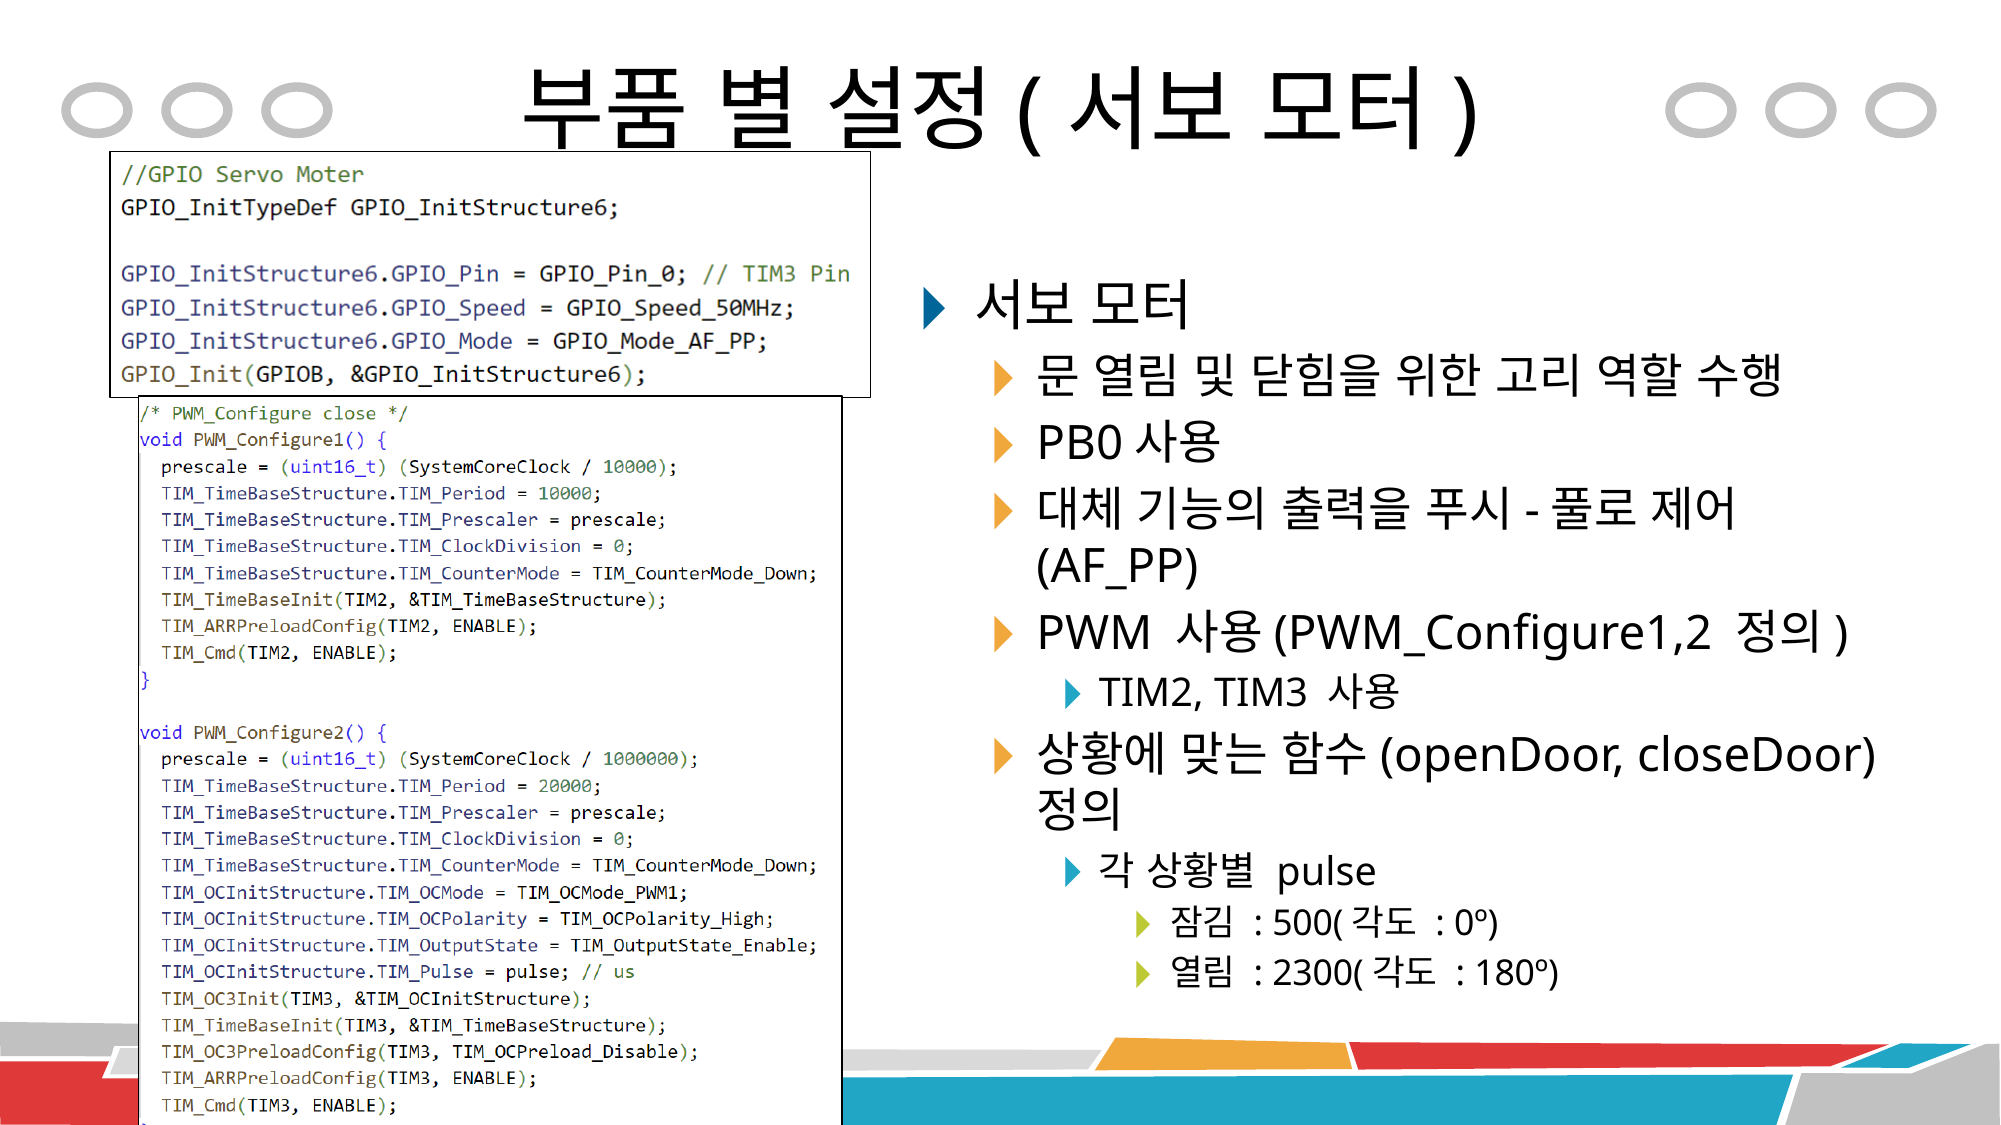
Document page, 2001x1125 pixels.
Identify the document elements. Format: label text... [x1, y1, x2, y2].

list 서보 모터 문 열림 및 닫힘을 위한 고리 역할 수행 PB0사용 대체 기능의 출력을 푸시-풀로 제어 (AF_PP) PWM 사용(PWM_Configure1,2 정의) TIM2, TIM3 사용 상황에 맞는 함수(openDoor, closeDoor) 정의 각 상황별 pulse 잠김 : 500(각도 : 0º) 열림 : 2300(각도 : 180º) [905, 262, 1941, 1005]
picture [110, 152, 870, 1125]
title 부품 별 설정(서보 모터) [327, 11, 1672, 200]
